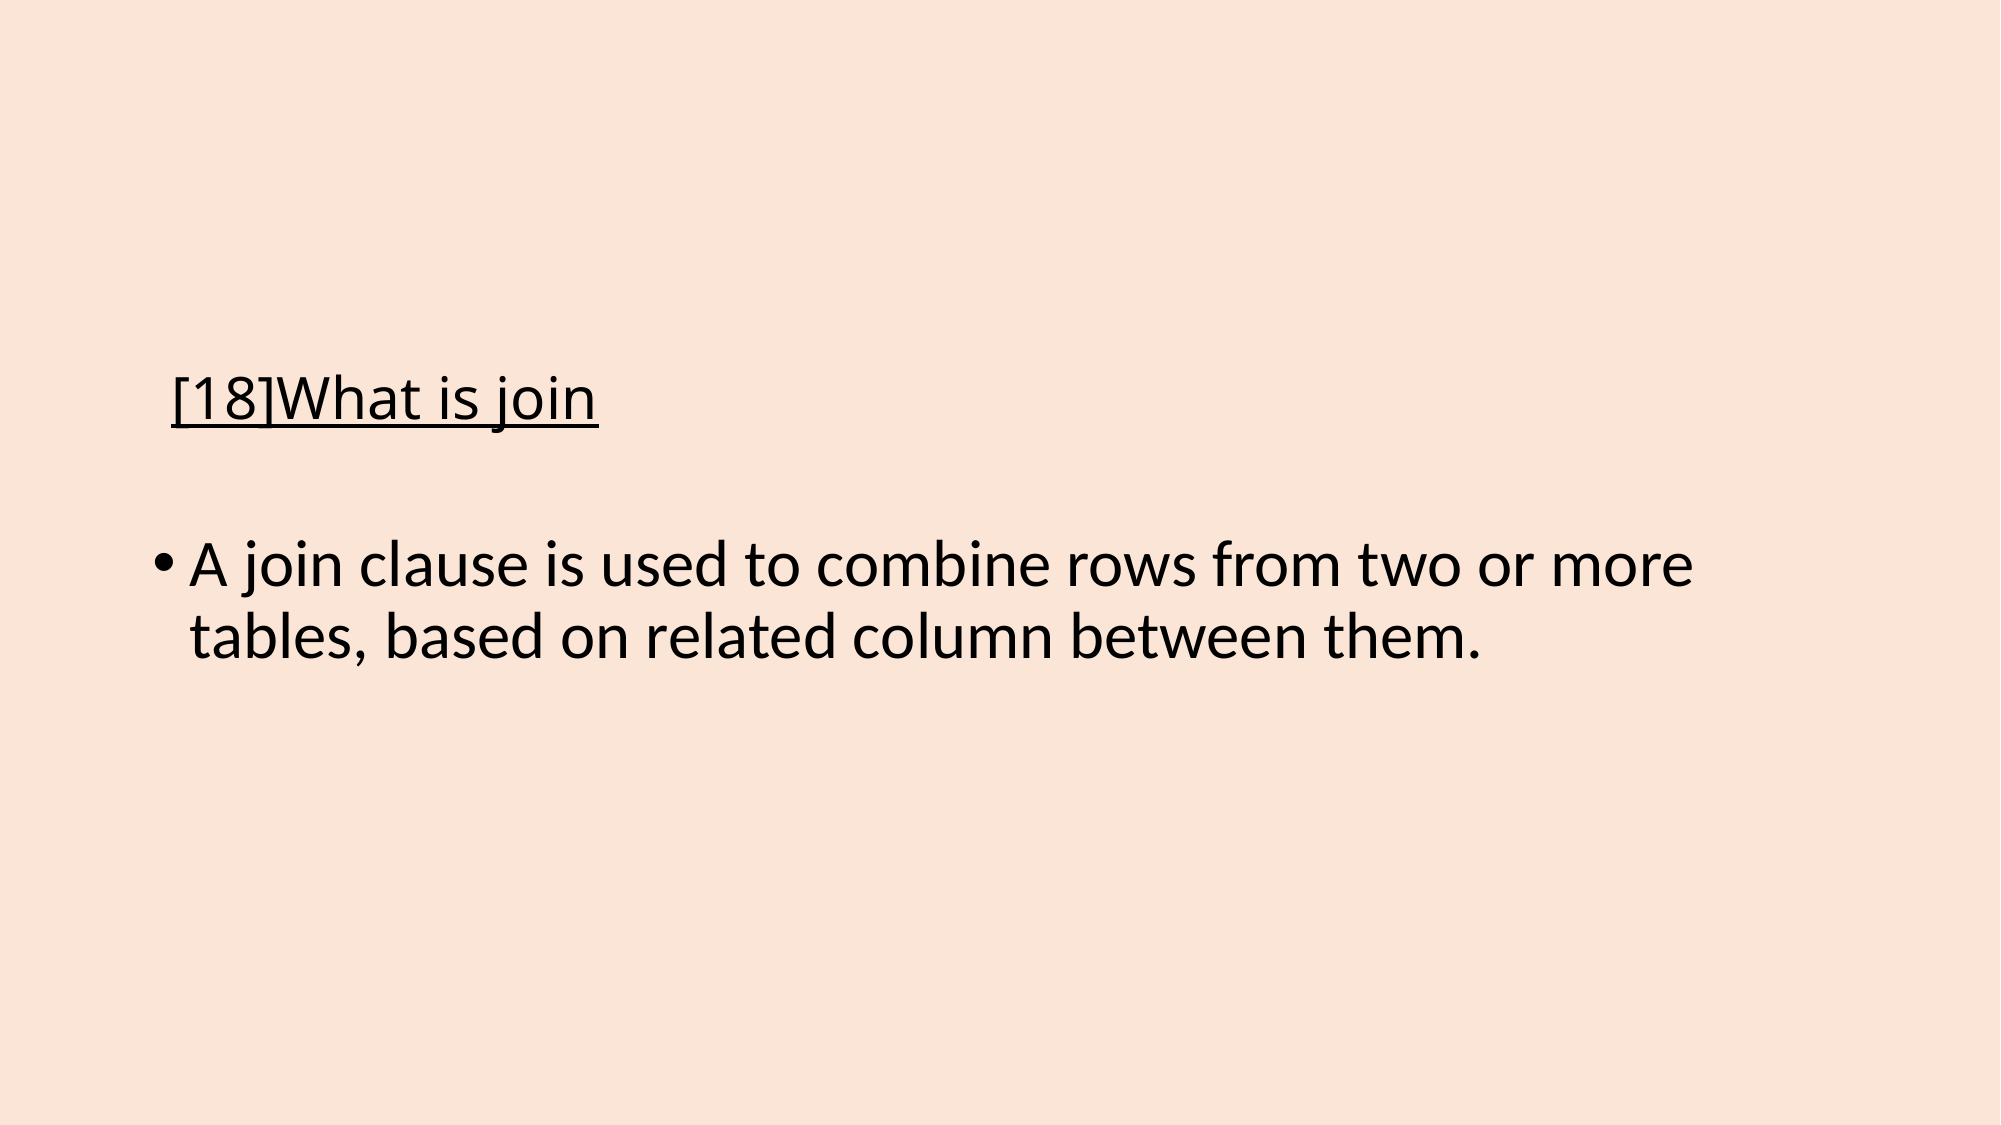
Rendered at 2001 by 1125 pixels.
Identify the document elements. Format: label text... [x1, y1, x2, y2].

list A join clause is used to combine rows from two or more tables, based on related column between them. [137, 521, 1863, 1014]
title [18]What is join [156, 361, 1882, 440]
